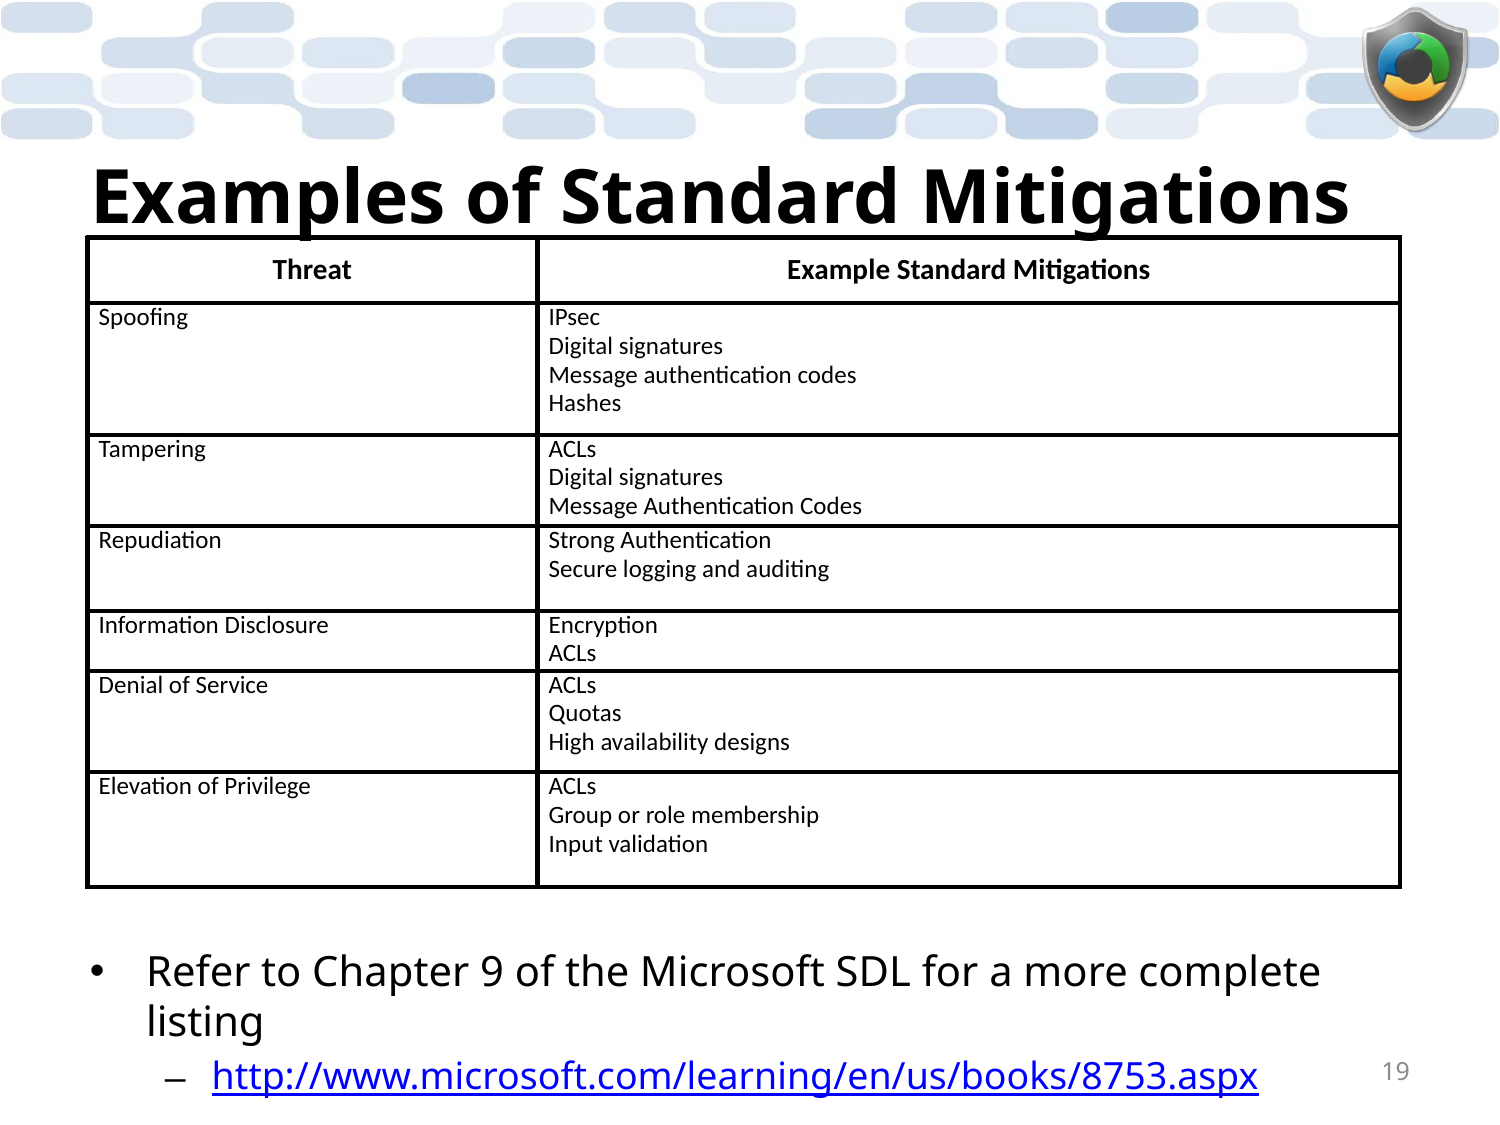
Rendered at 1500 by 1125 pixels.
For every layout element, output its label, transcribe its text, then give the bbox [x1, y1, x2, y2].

table_cell Encryption ACLs [540, 613, 1398, 669]
table_cell Denial of Service [90, 673, 535, 770]
table_header Example Standard Mitigations [540, 240, 1398, 301]
table_cell ACLs Digital signatures Message Authentication Codes [540, 437, 1398, 524]
slide_number 19 [1074, 1068, 1425, 1103]
table_cell ACLs Quotas High availability designs [540, 673, 1398, 770]
title Examples of Standard Mitigations [75, 137, 1425, 250]
table_cell Strong Authentication Secure logging and auditing [540, 528, 1398, 609]
table_cell Spoofing [90, 305, 535, 433]
text_box Refer to Chapter 9 of the Microsoft SDL for a more complete listing http://www.microsoft.com/learning/en/us/books/8753.aspx [74, 937, 1425, 1068]
table_cell Elevation of Privilege [90, 774, 535, 885]
picture [0, 0, 1500, 140]
table_cell Tampering [90, 437, 535, 524]
table_header Threat [90, 240, 535, 301]
table_cell Repudiation [90, 528, 535, 609]
table_cell ACLs Group or role membership Input validation [540, 774, 1398, 885]
table_cell Information Disclosure [90, 613, 535, 669]
table_cell IPsec Digital signatures Message authentication codes Hashes [540, 305, 1398, 433]
